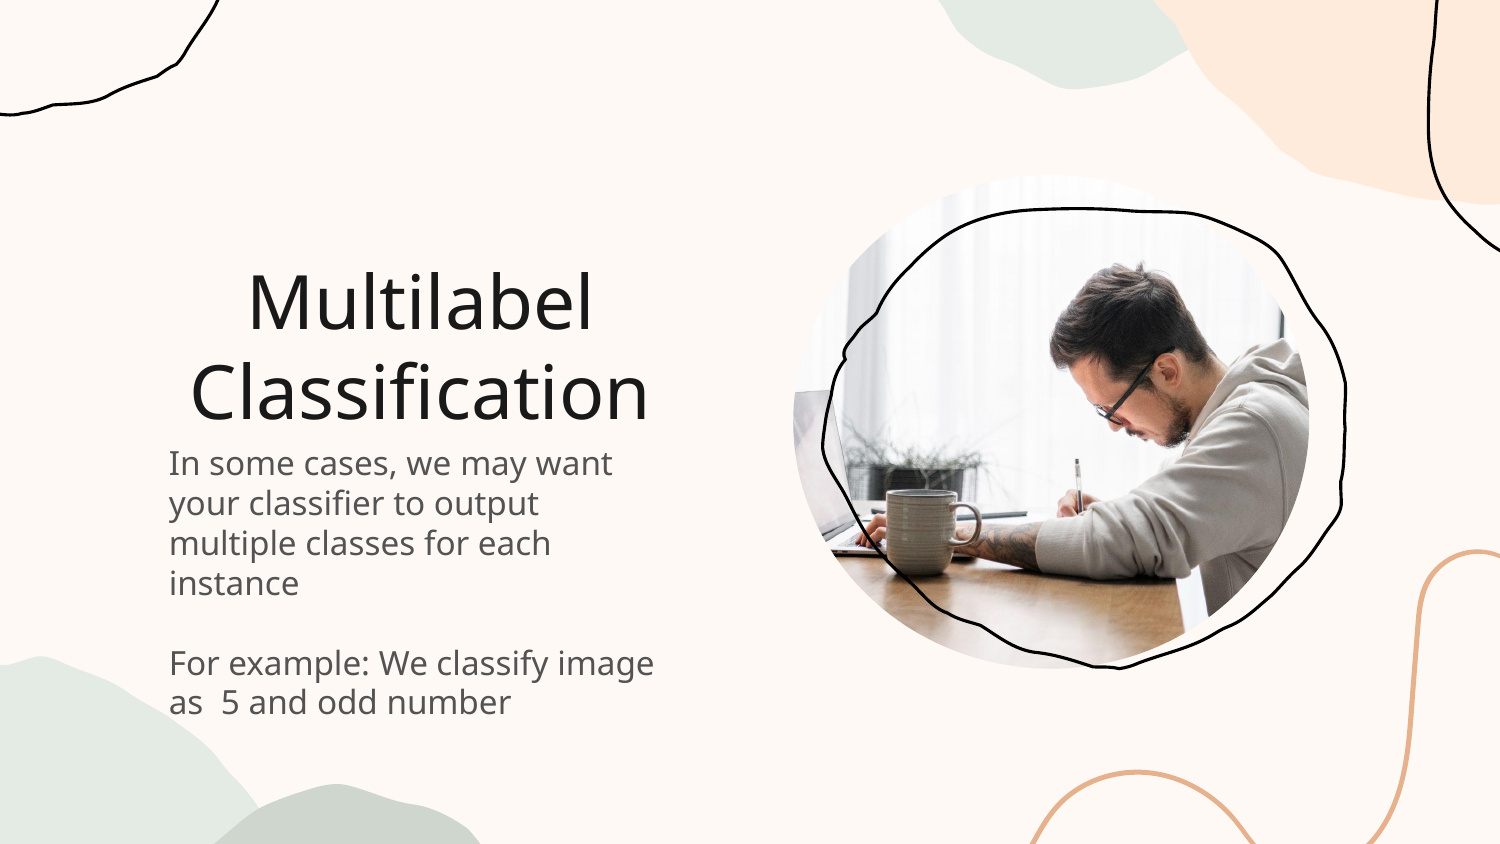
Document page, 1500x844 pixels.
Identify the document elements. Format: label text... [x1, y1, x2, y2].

subtitle In some cases, we may want your classifier to output multiple classes for each instance For example: We classify image as 5 and odd number [153, 456, 687, 708]
title Multilabel Classification [154, 232, 687, 456]
picture [792, 174, 1310, 669]
